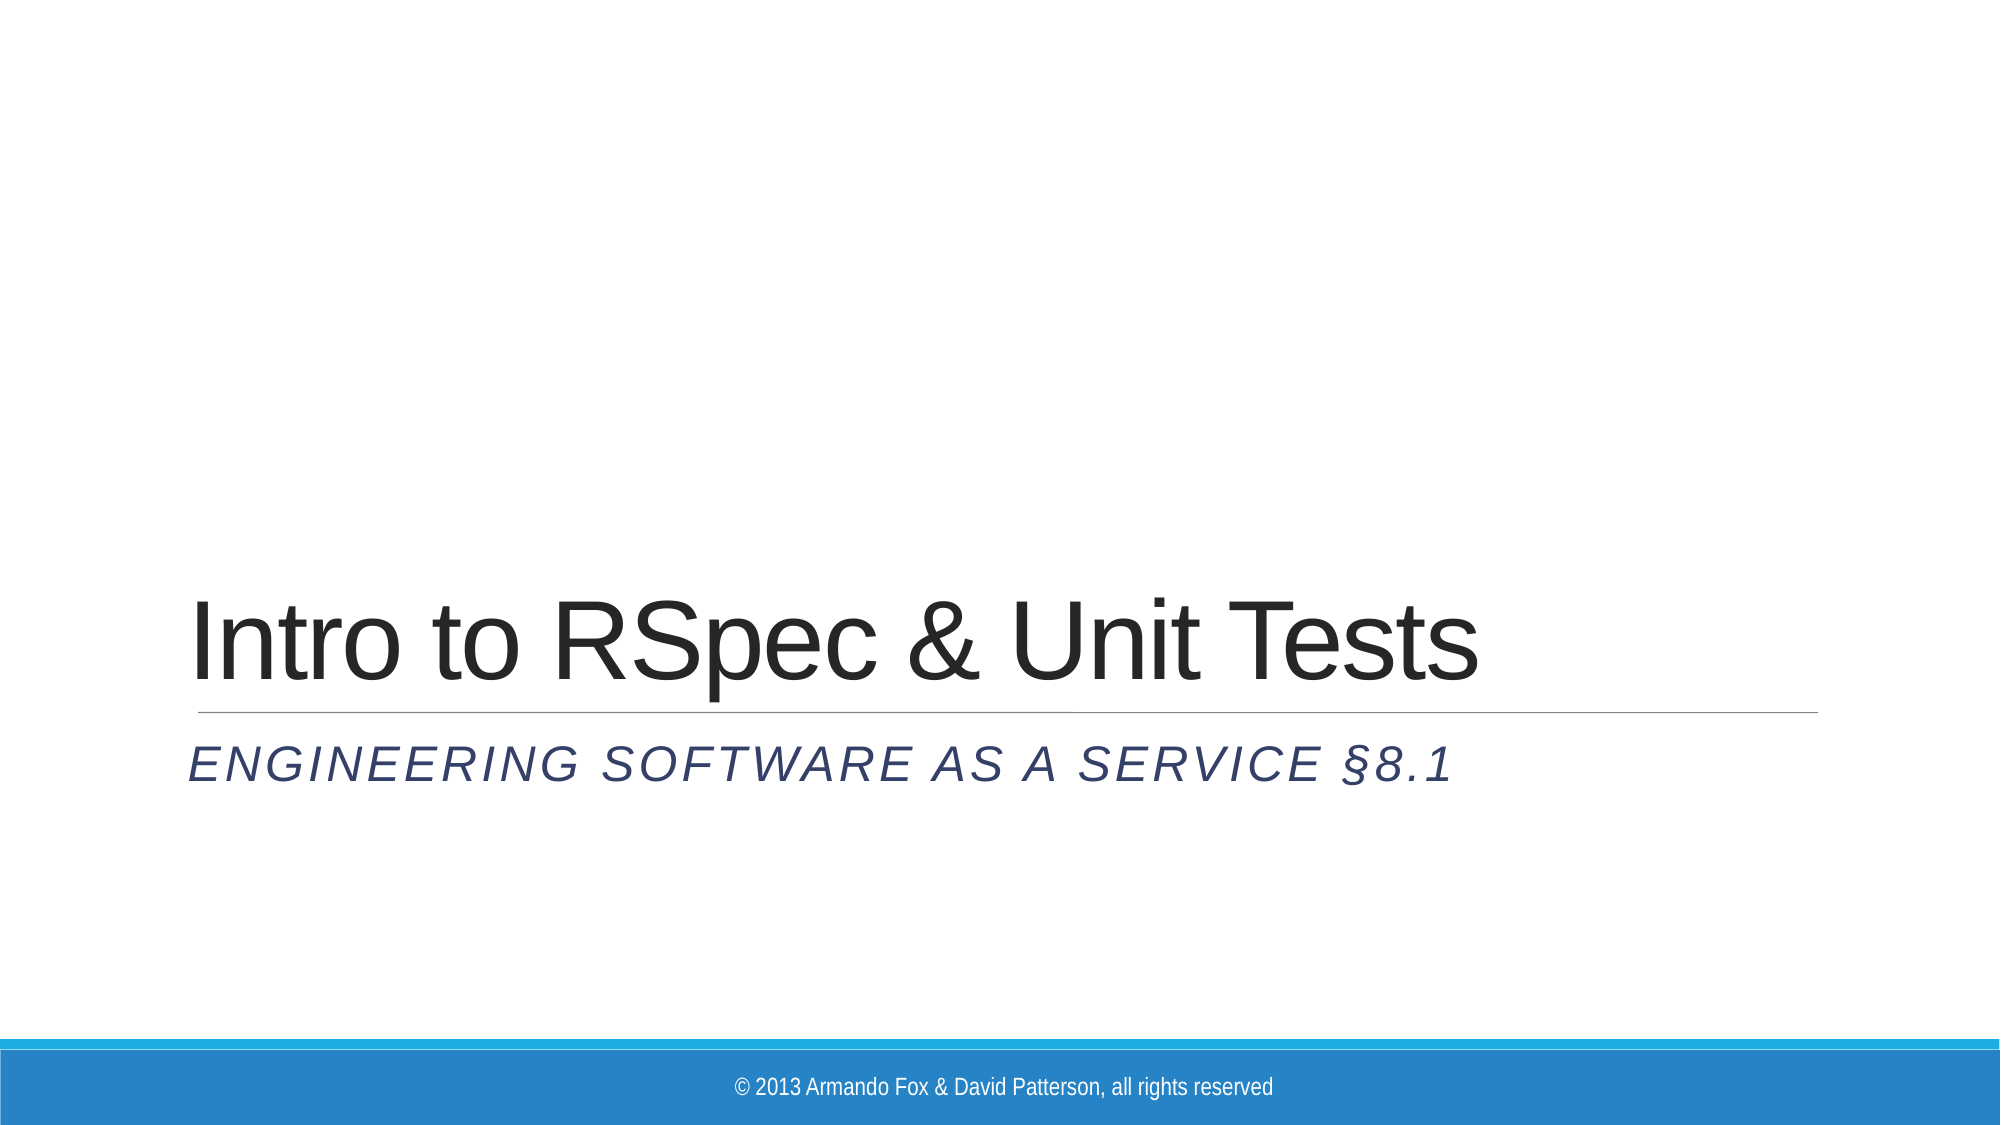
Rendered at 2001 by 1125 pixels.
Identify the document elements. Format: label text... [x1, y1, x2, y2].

text_box © 2013 Armando Fox & David Patterson, all rights reserved [704, 1063, 1305, 1108]
list Engineering Software as a Service §8.1 [179, 729, 1831, 919]
title Intro to RSpec & Unit Tests [179, 123, 1831, 710]
